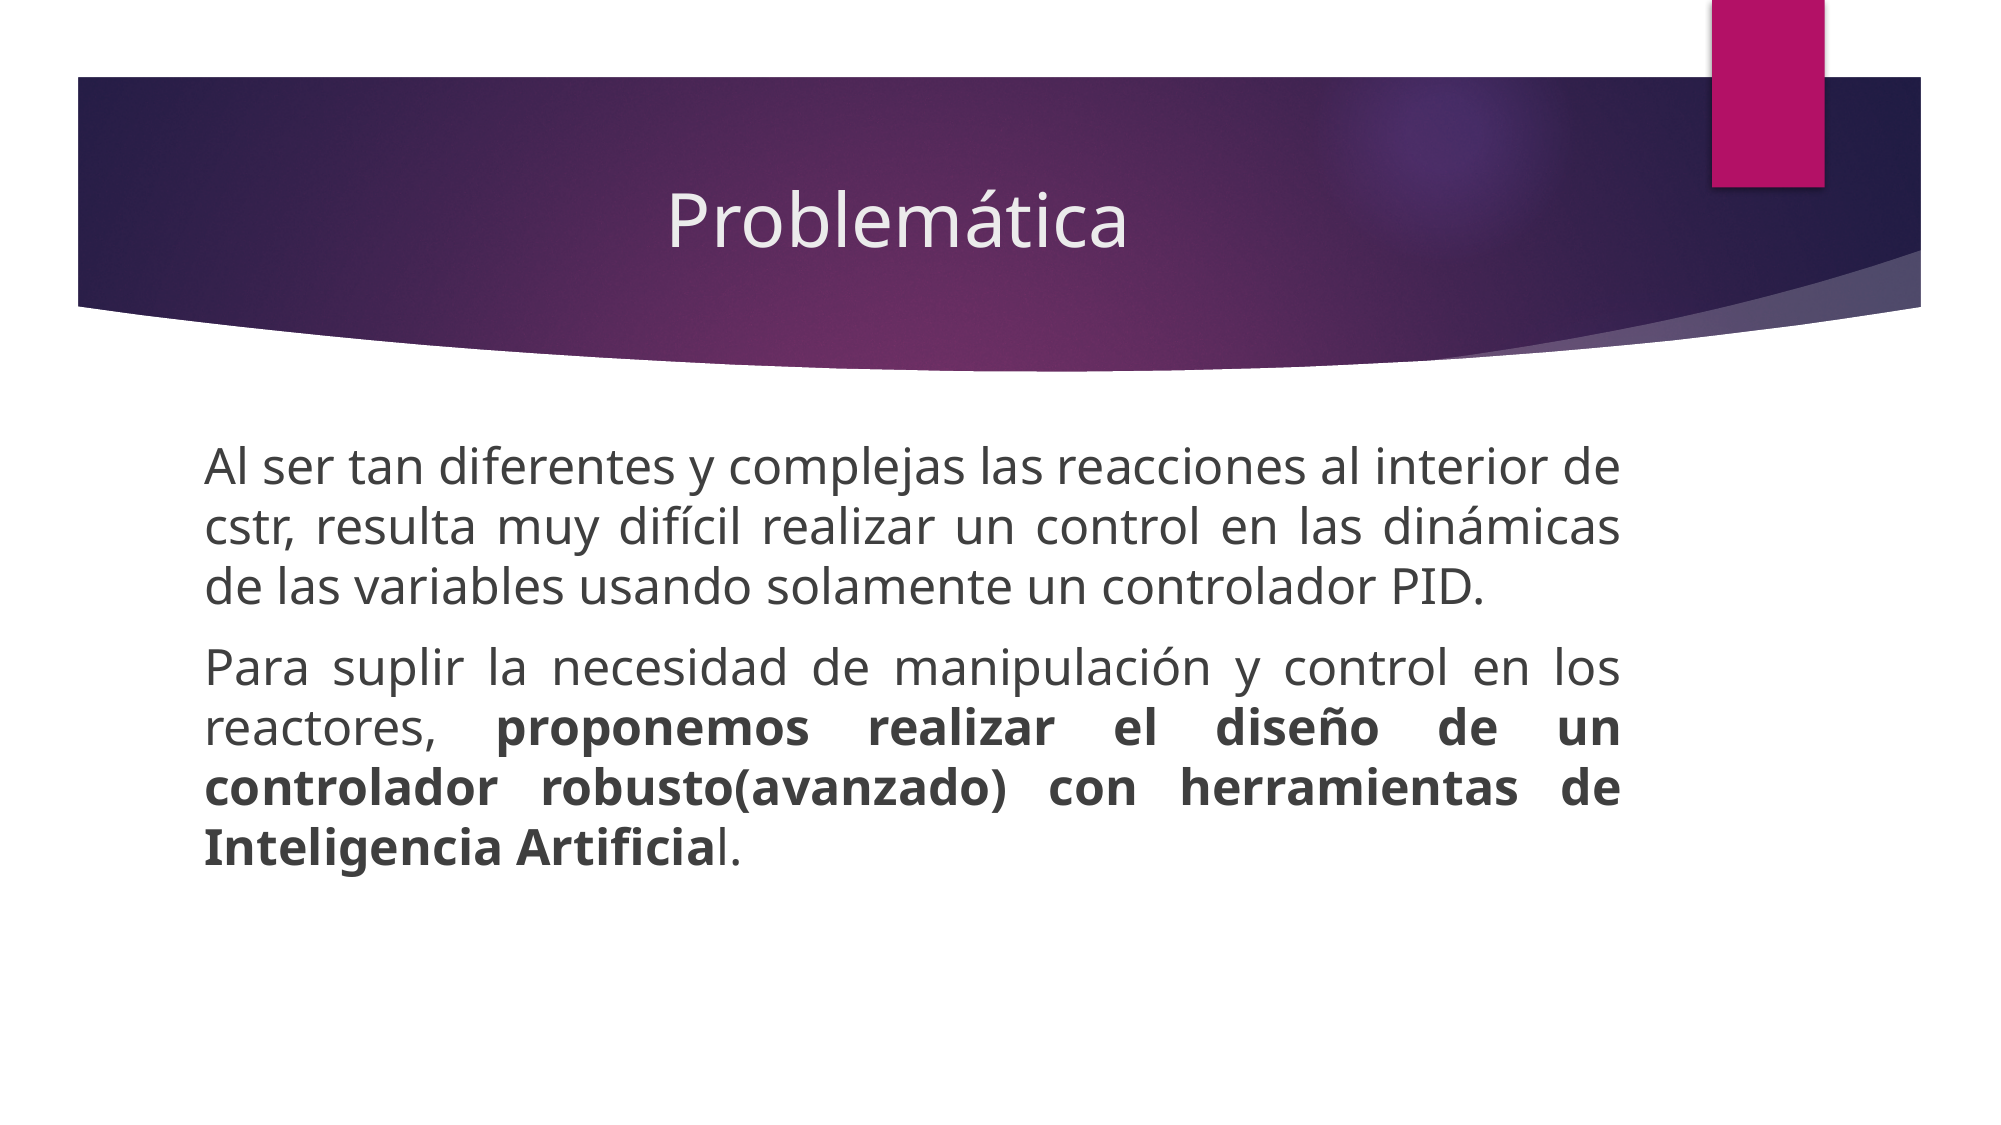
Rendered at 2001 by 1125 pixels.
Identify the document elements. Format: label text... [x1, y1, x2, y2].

picture [79, 78, 1920, 371]
list Al ser tan diferentes y complejas las reacciones al interior de cstr, resulta muy difícil realizar un control en las dinámicas de las variables usando solamente un controlador PID. Para suplir la necesidad de manipulación y control en los reactores, proponemos realizar el diseño de un controlador robusto(avanzado) con herramientas de Inteligencia Artificial. [189, 427, 1638, 988]
title Problemática [189, 159, 1627, 276]
